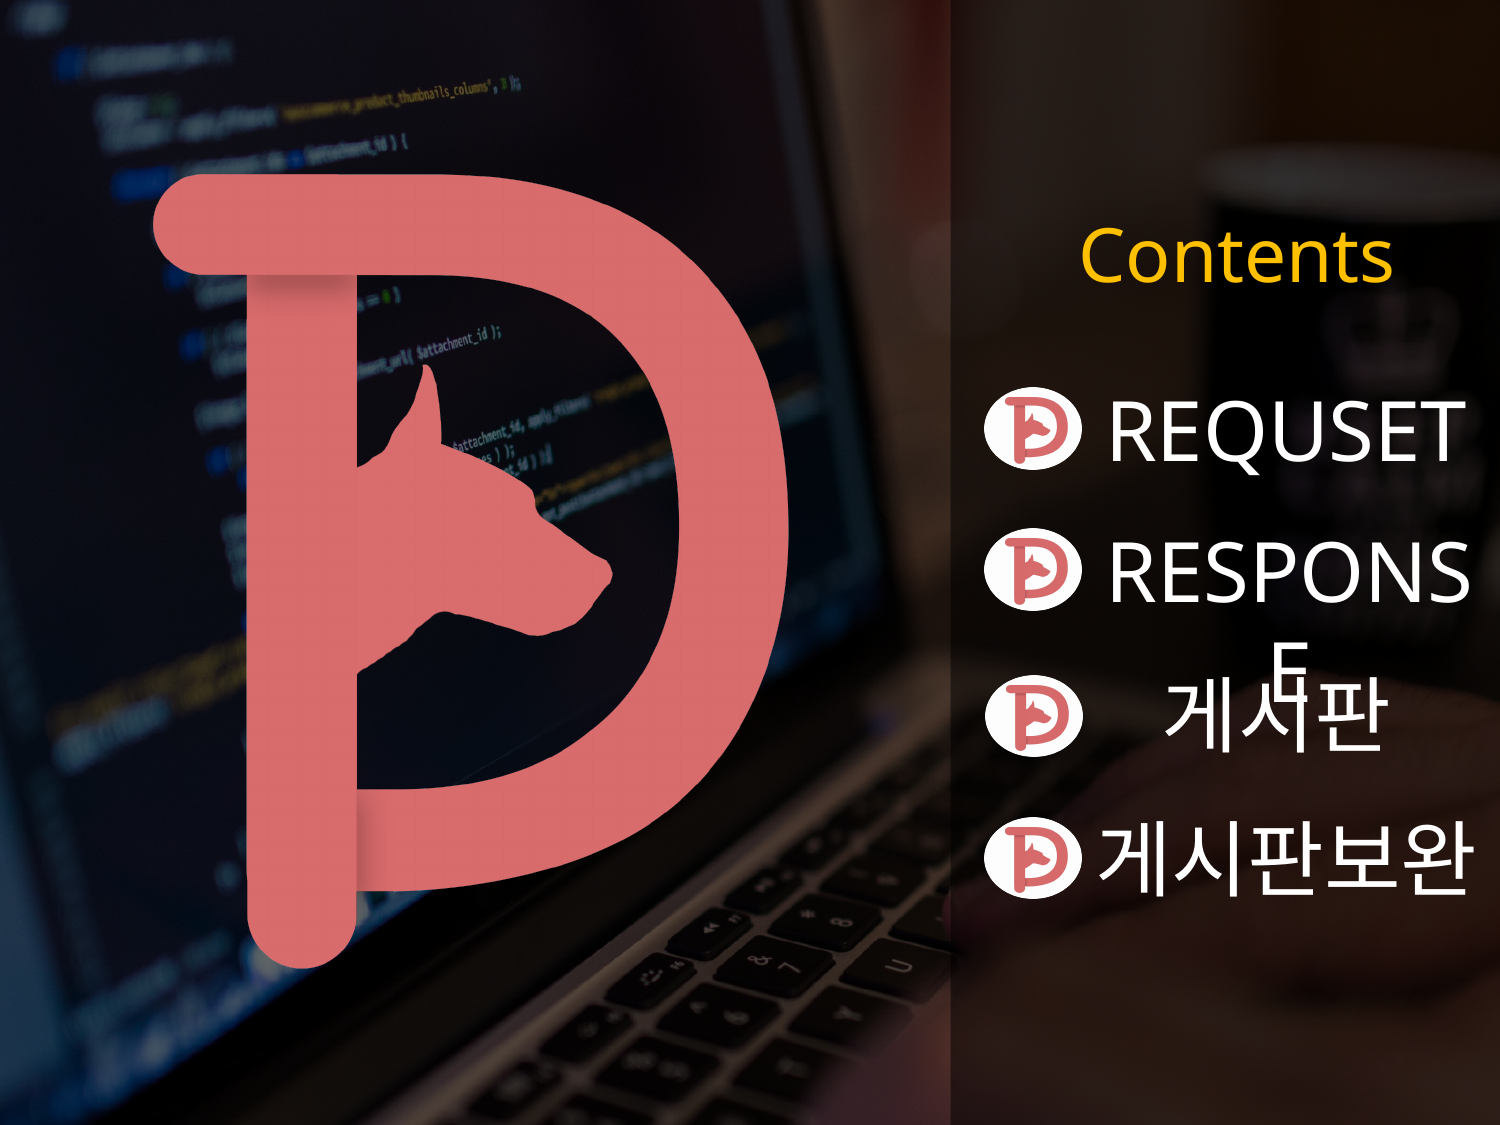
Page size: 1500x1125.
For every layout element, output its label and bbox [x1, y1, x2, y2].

text_box [983, 370, 1500, 917]
picture [0, 0, 1500, 1125]
